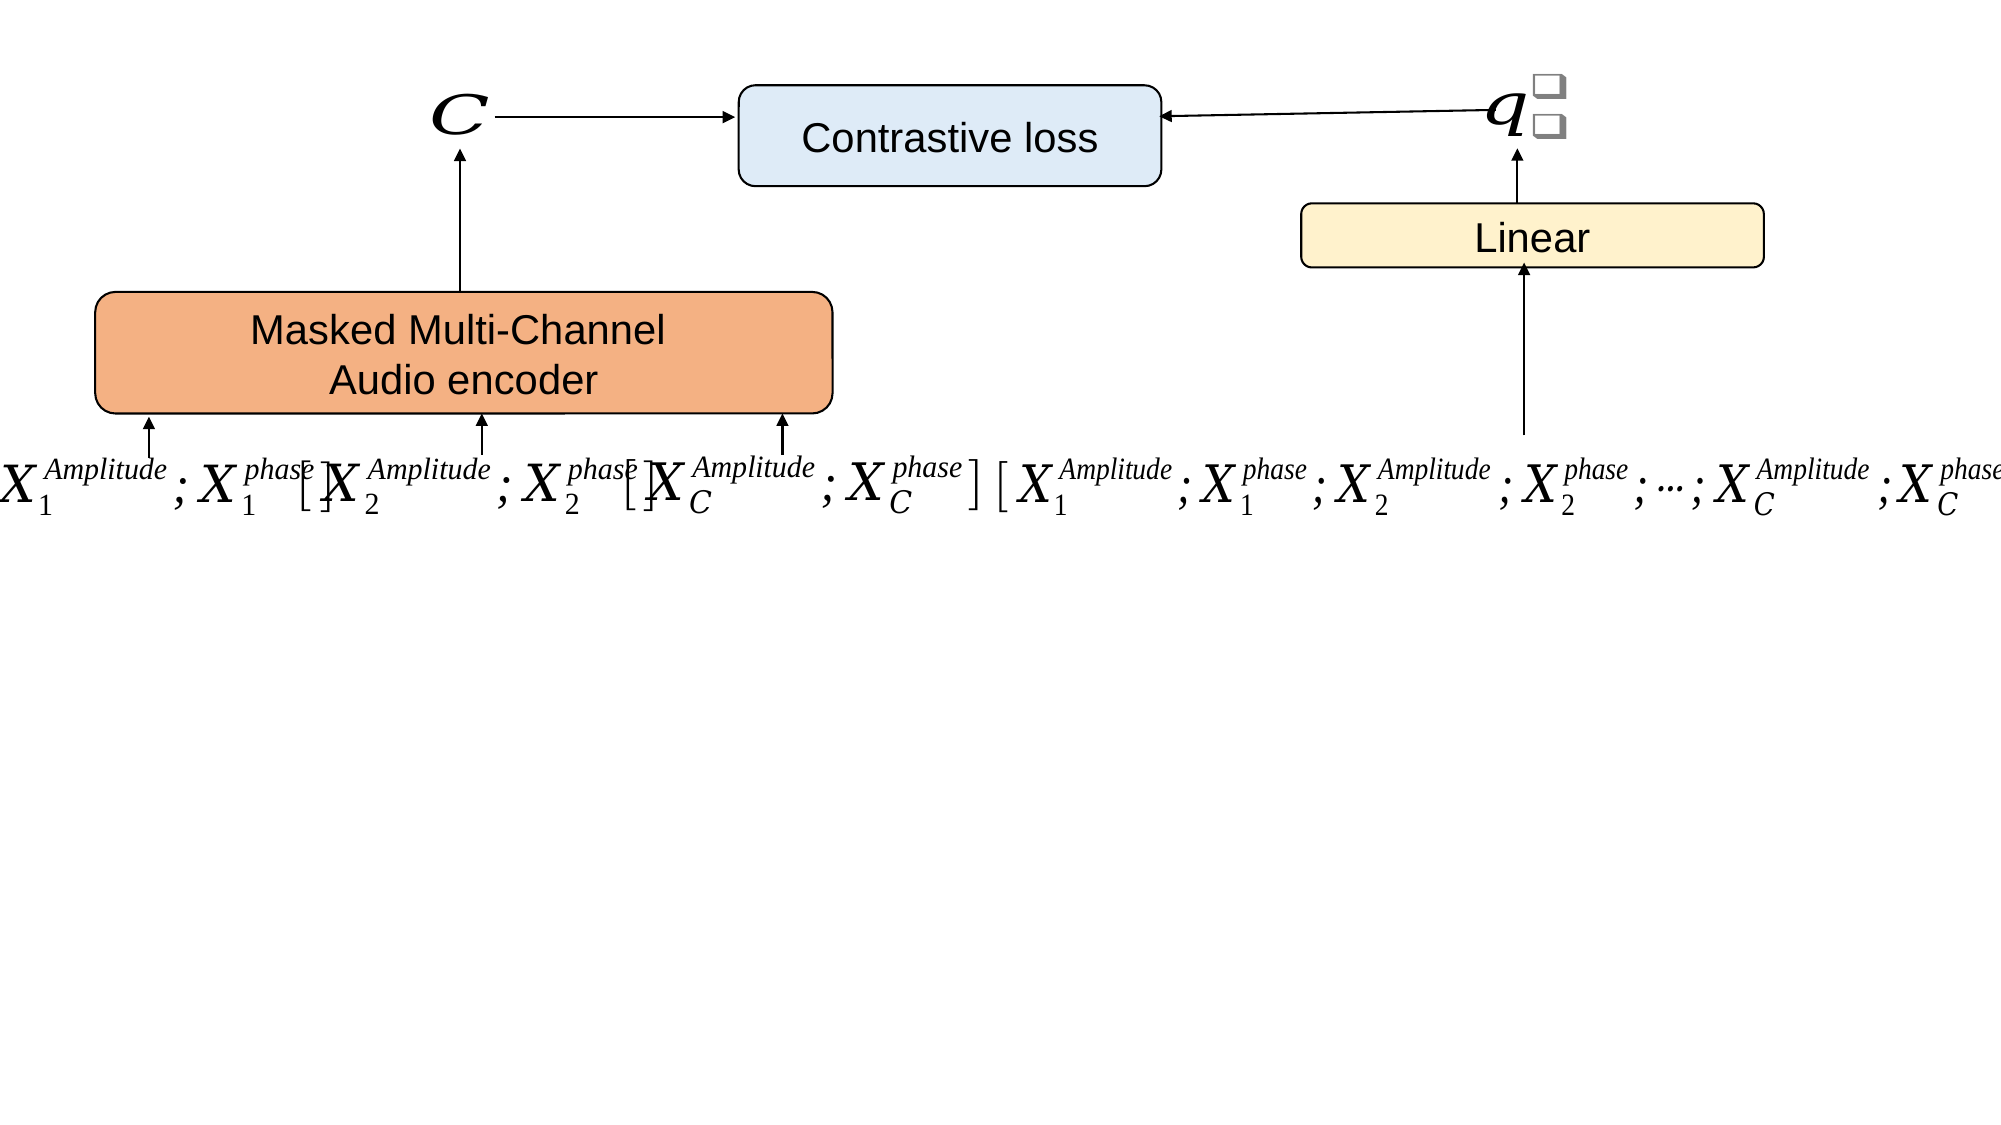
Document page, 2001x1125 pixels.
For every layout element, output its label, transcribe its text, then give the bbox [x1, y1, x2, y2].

text_box Masked Multi-Channel Audio encoder [94, 290, 834, 415]
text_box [1159, 109, 1496, 117]
text_box Contrastive loss [737, 84, 1163, 188]
text_box Linear [1300, 202, 1765, 269]
